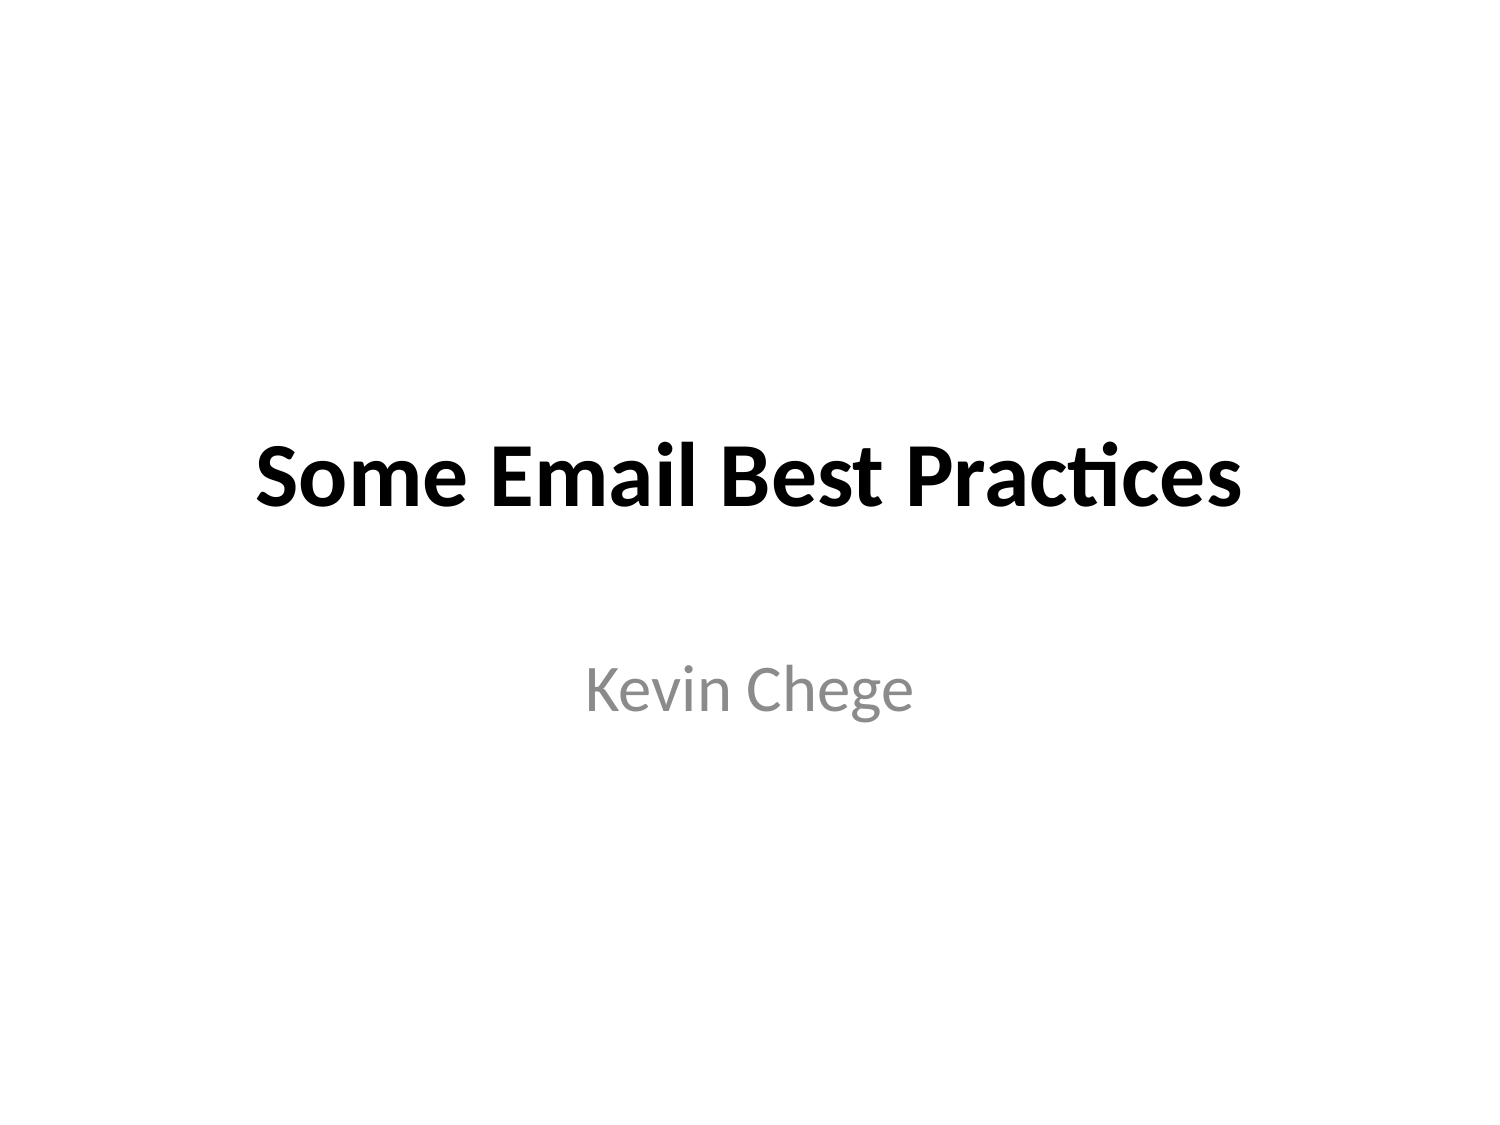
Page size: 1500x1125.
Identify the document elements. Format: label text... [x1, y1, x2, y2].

subtitle Kevin Chege [225, 637, 1275, 925]
title Some Email Best Practices [112, 349, 1388, 591]
